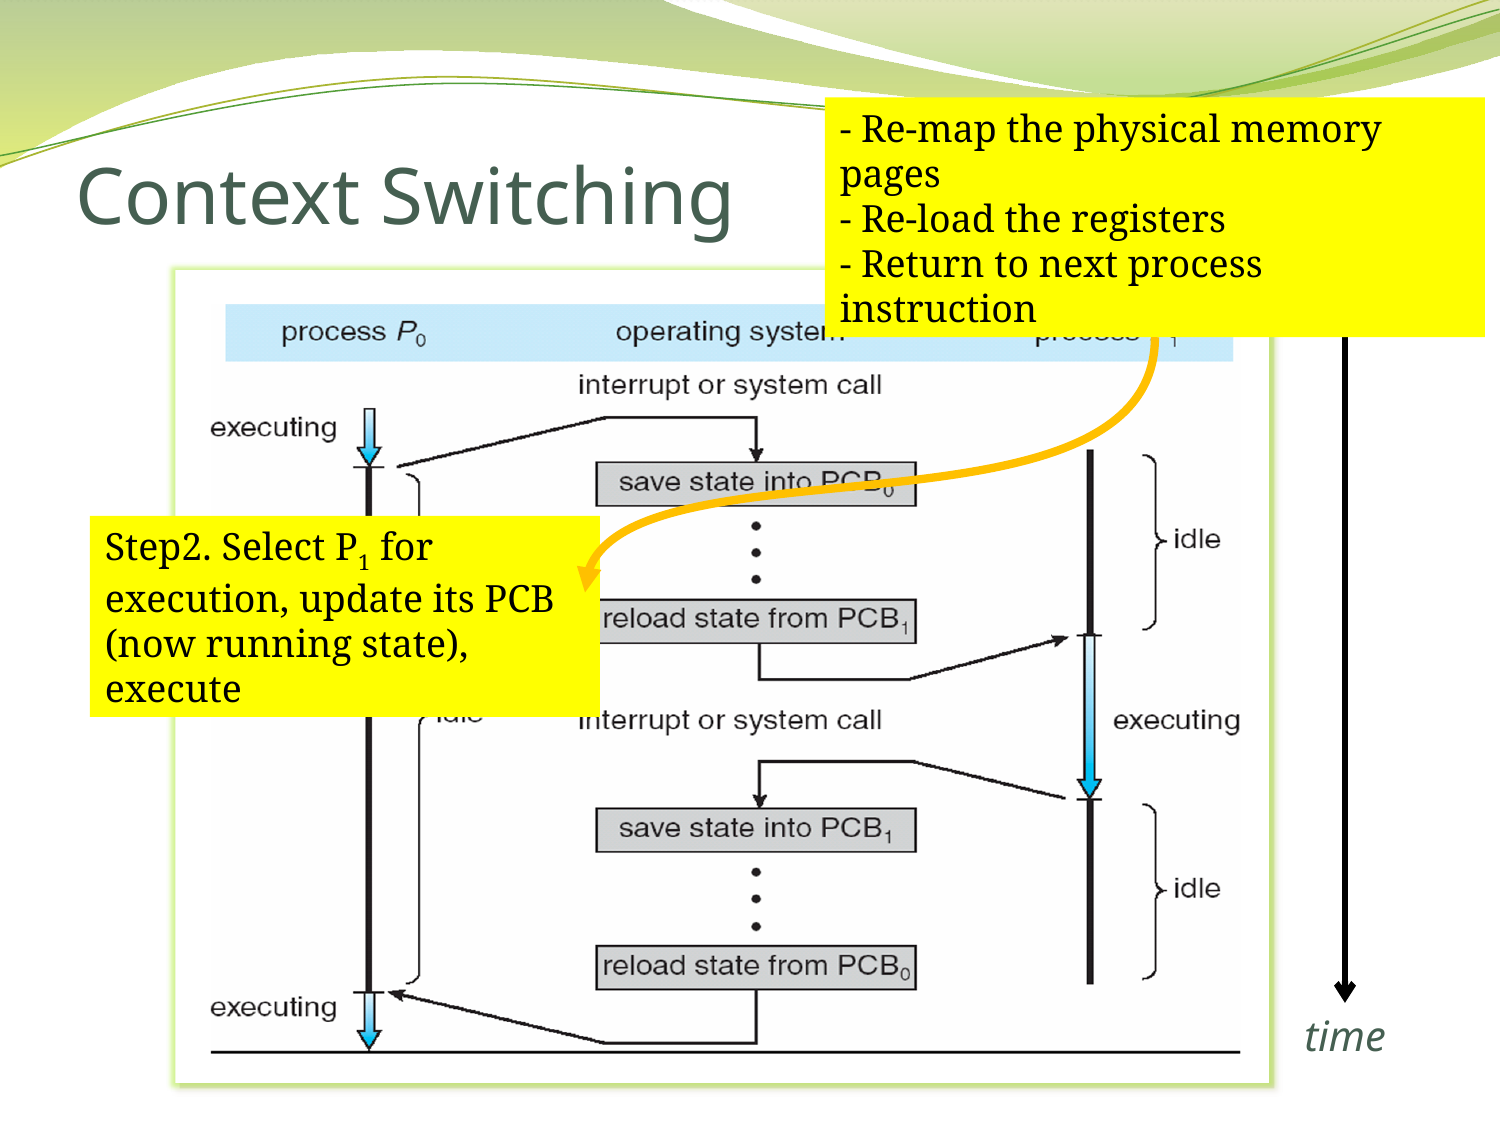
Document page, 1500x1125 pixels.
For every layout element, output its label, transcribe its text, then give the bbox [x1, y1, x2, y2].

title Context Switching [75, 52, 1425, 240]
picture [175, 270, 1269, 1083]
text_box Step2. Select P1 for execution, update its PCB (now running state), execute [89, 515, 175, 717]
text_box - Re-map the physical memory pages - Re-load the registers - Return to next process instruction [824, 97, 1485, 338]
text_box time [1289, 1002, 1401, 1068]
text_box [698, 135, 1042, 706]
